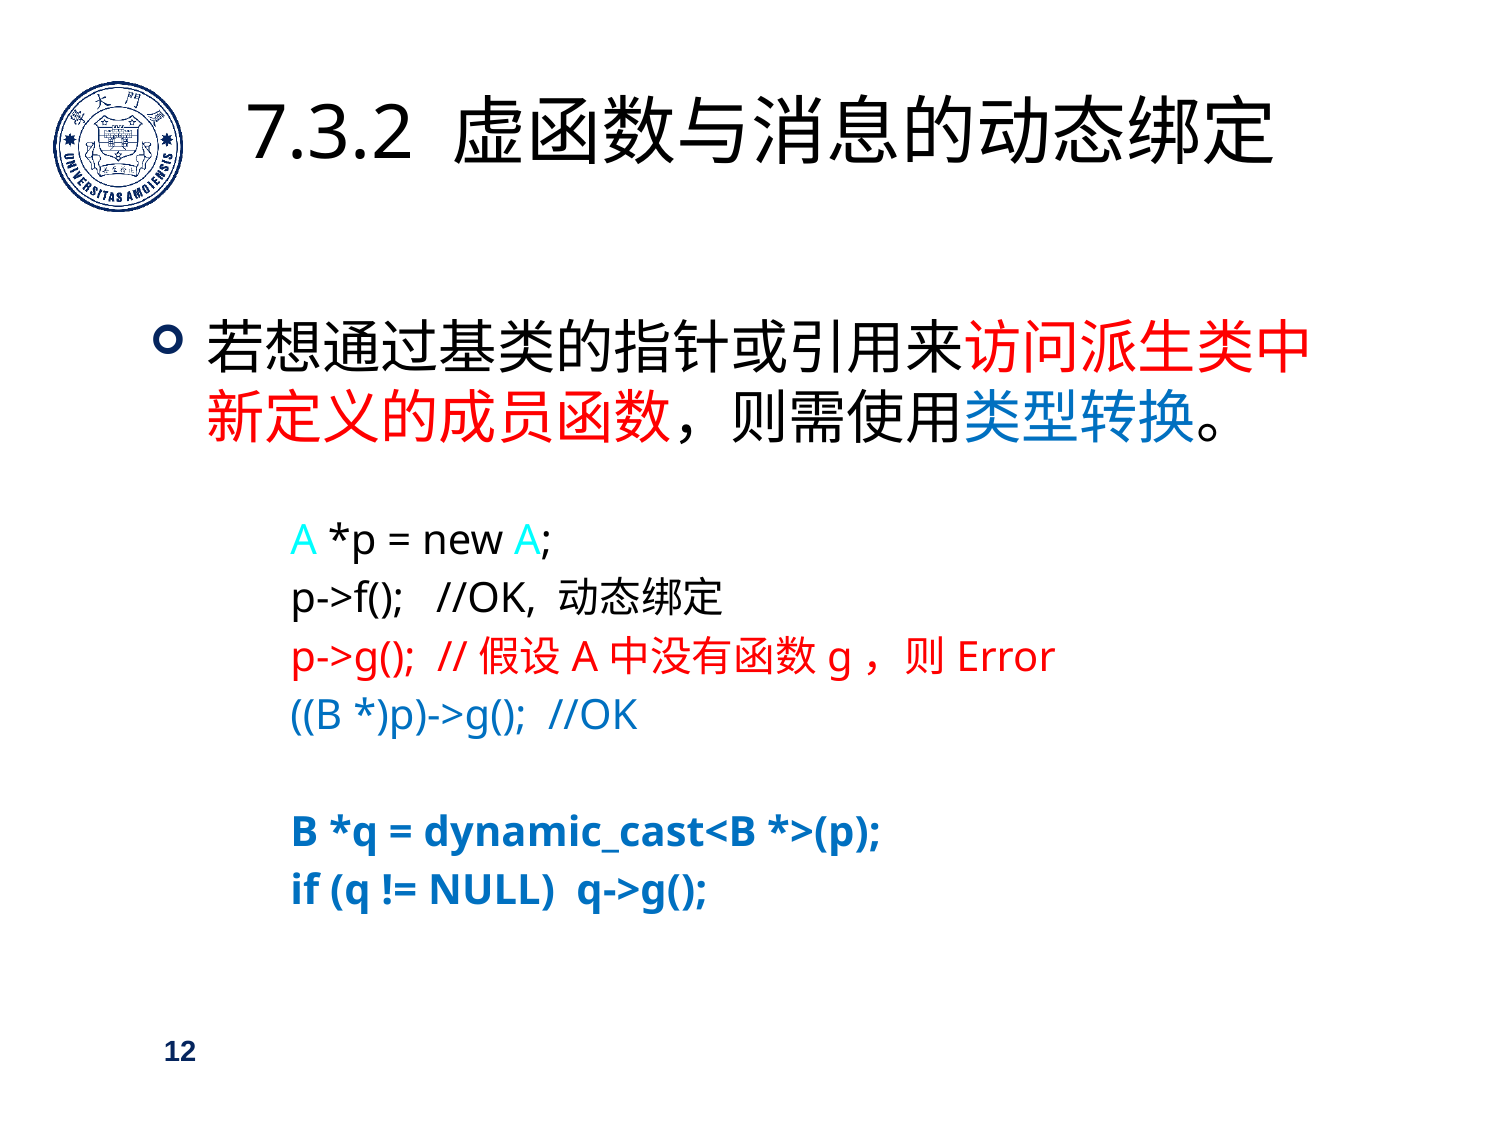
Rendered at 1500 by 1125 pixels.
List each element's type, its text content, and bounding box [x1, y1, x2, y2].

list 若想通过基类的指针或引用来访问派生类中新定义的成员函数，则需使用类型转换。 A *p = new A; p->f(); //OK, 动态绑定 p->g(); //假设A中没有函数g，则Error ((B *)p)->g(); //OK B *q = dynamic_cast<B *>(p); if (q != NULL) q->g(); [134, 302, 1366, 877]
picture [53, 81, 183, 212]
text_box 7.3.2 虚函数与消息的动态绑定 [230, 3, 1446, 254]
slide_number 12 [148, 1024, 462, 1101]
